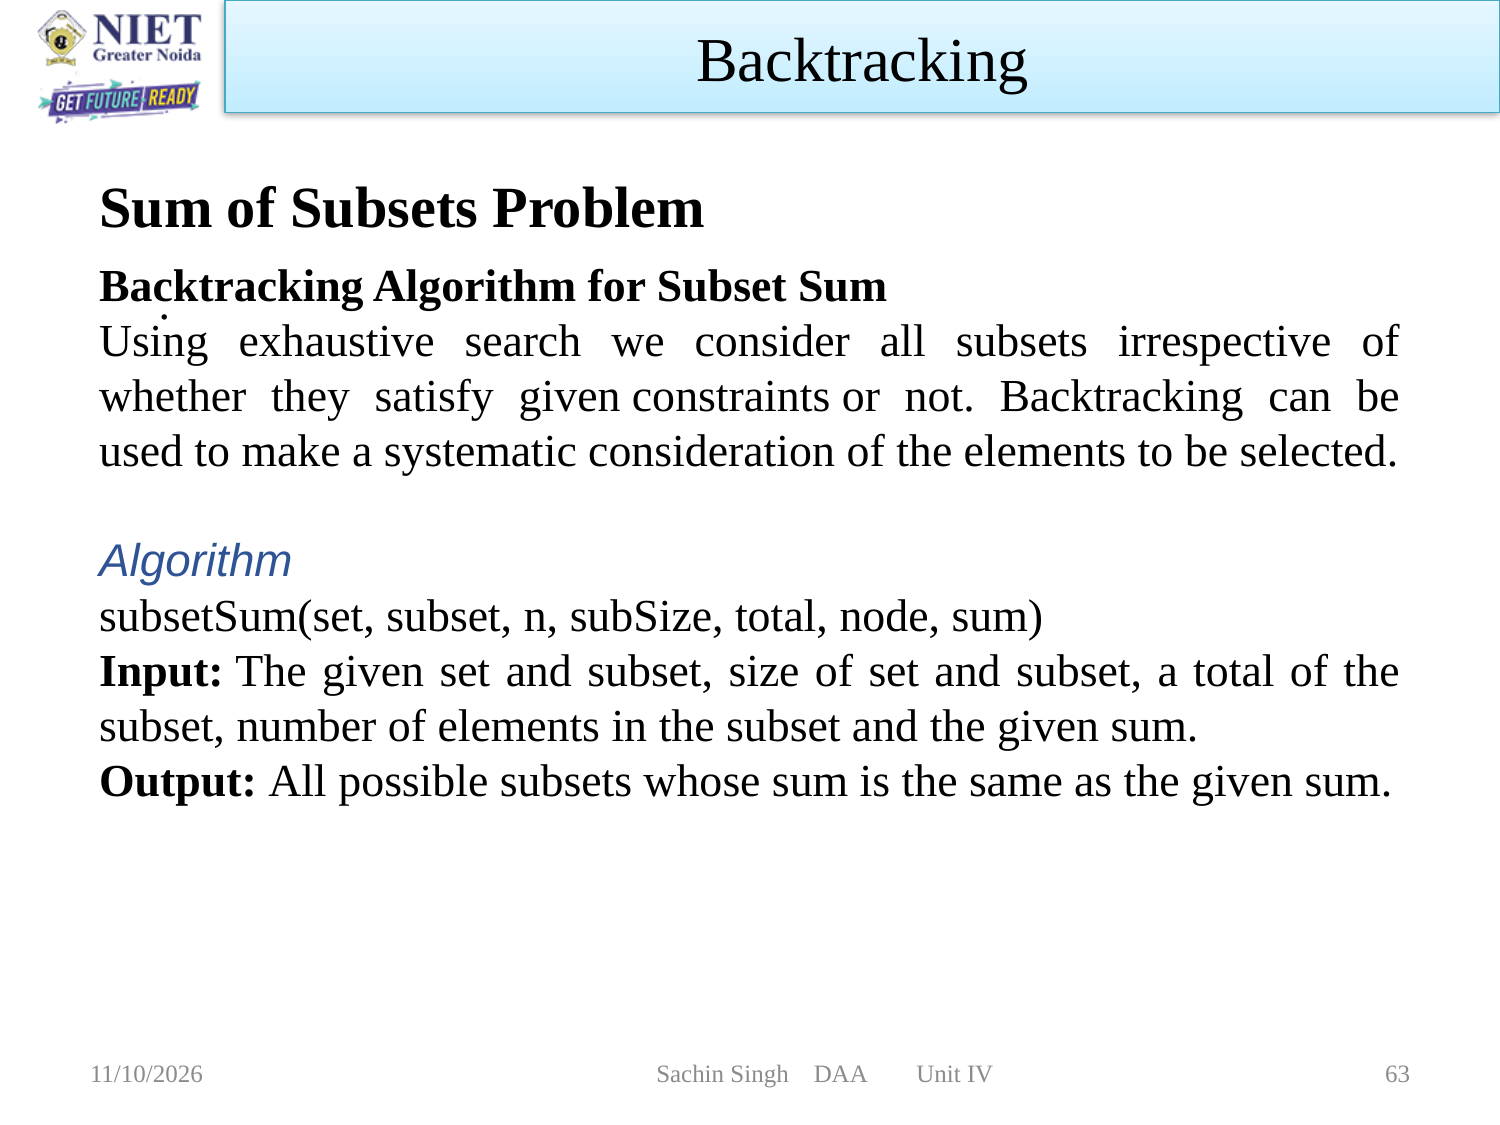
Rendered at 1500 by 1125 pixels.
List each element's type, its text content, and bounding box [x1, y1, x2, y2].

text_box Backtracking [238, 0, 1500, 113]
text_box . [143, 265, 1375, 336]
slide_number 63 [1074, 1042, 1425, 1103]
picture [0, 0, 238, 135]
footer Sachin Singh DAA Unit IV [412, 1042, 1074, 1103]
text_box Backtracking Algorithm for Subset Sum Using exhaustive search we consider all subsets irrespective of whether they satisfy given constraints or not. Backtracking can be used to make a systematic consideration of the elements to be selected. Algorithm subsetSum(set, subset, n, subSize, total, node, sum) Input: The given set and subset, size of set and subset, a total of the subset, number of elements in the subset and the given sum. Output: All possible subsets whose sum is the same as the given sum. [84, 247, 1416, 868]
list [75, 168, 1425, 957]
text_box Sum of Subsets Problem [84, 162, 1407, 247]
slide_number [75, 1042, 412, 1103]
